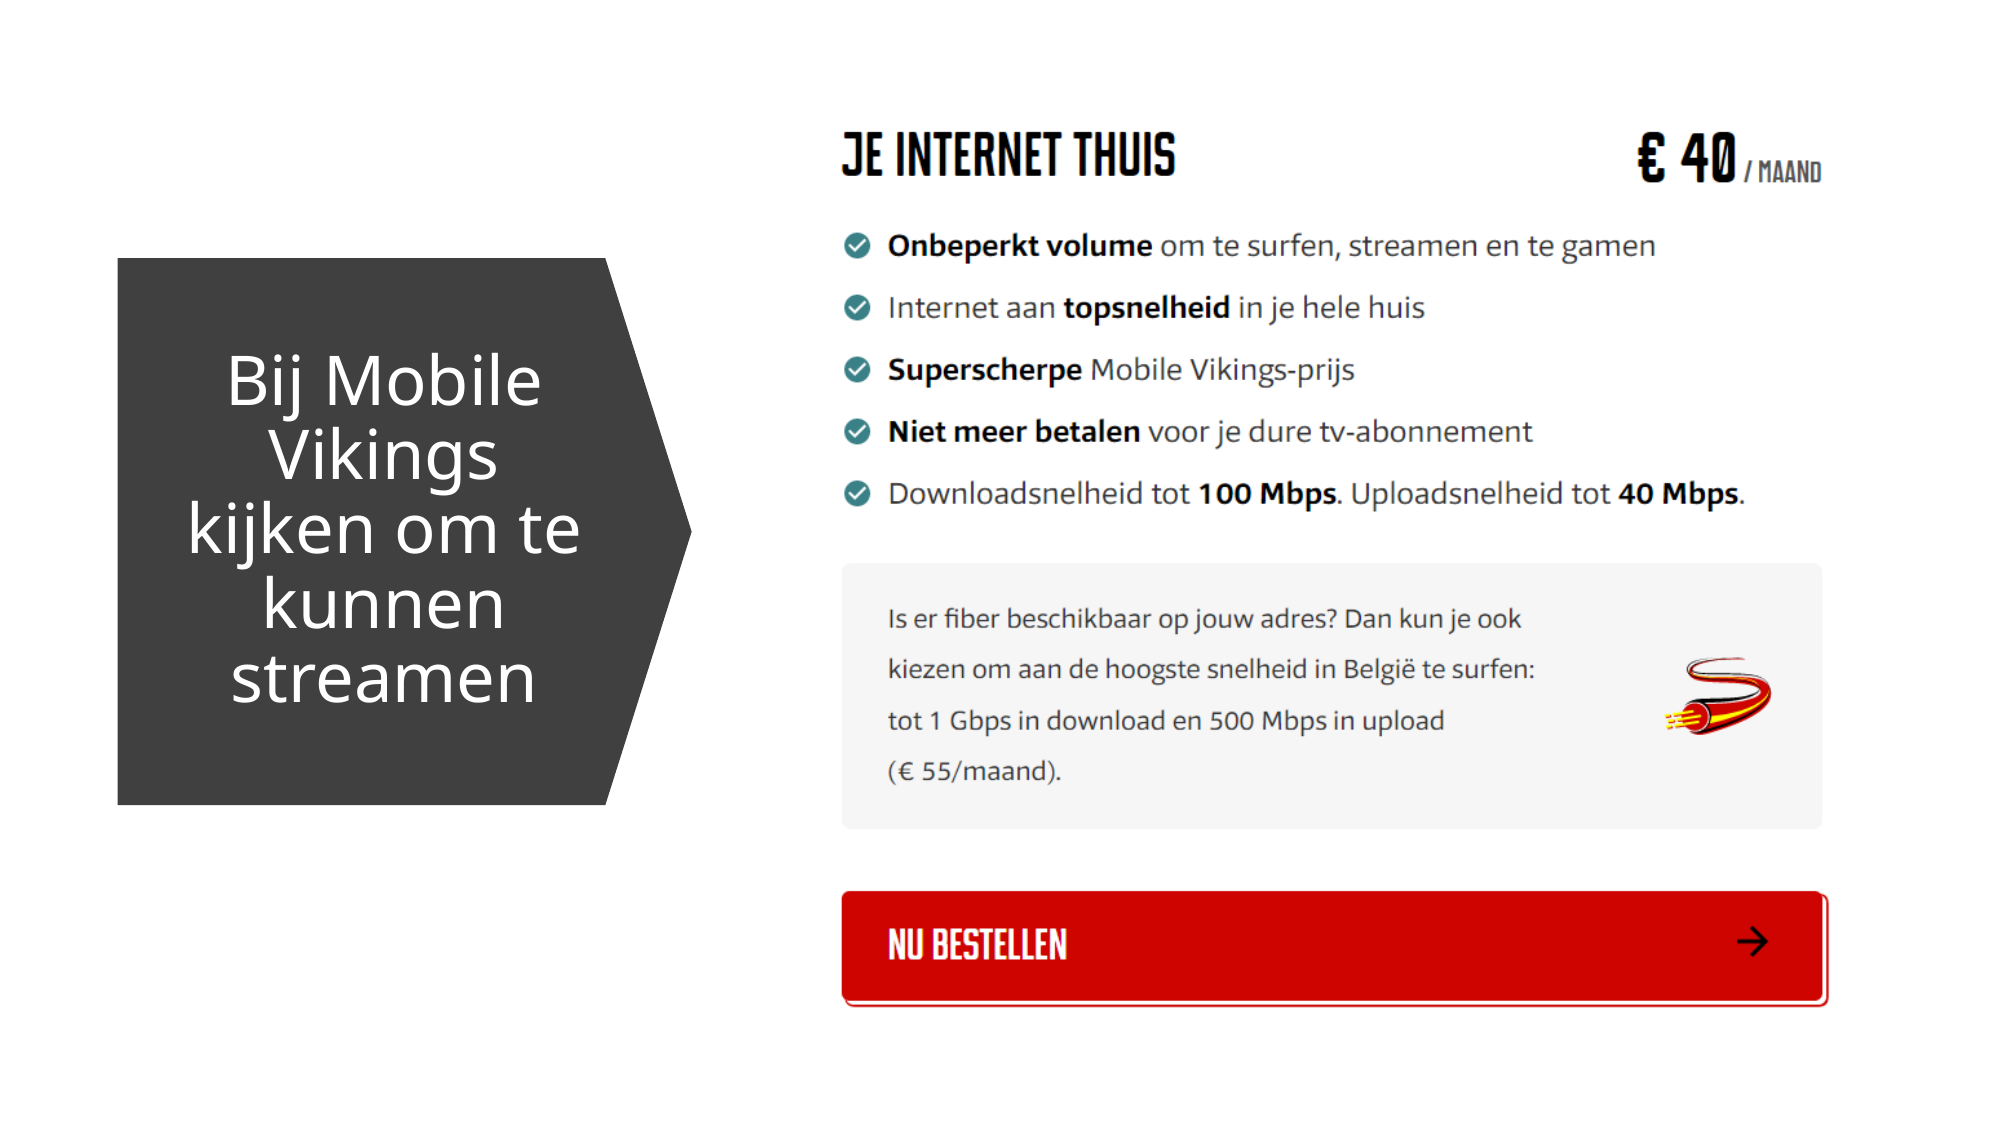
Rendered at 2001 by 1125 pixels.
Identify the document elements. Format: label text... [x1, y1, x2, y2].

title Bij Mobile Vikings kijken om te kunnen streamen [168, 322, 601, 741]
text_box [116, 257, 693, 807]
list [829, 105, 1851, 1020]
